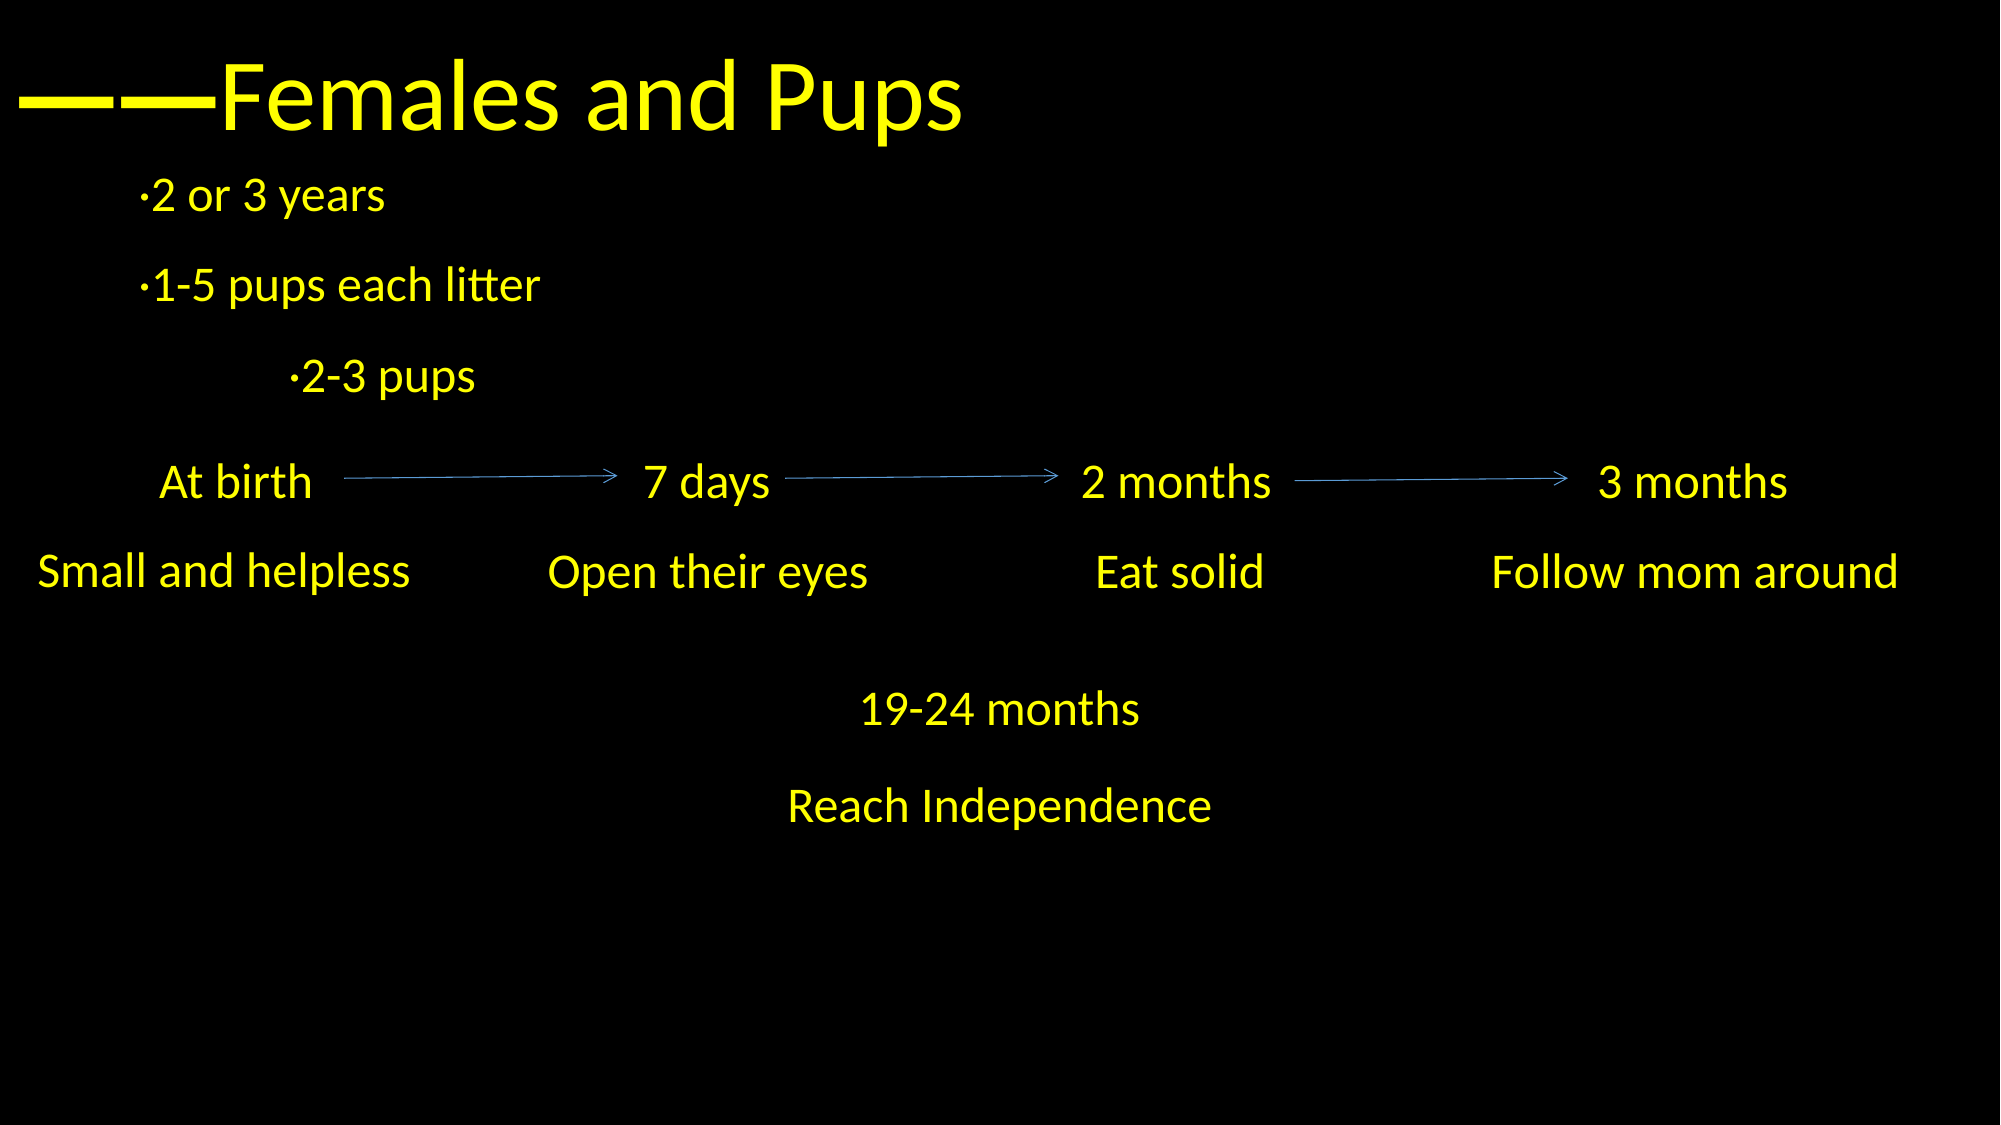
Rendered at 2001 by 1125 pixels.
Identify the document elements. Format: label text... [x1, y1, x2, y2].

text_box Small and helpless [22, 530, 426, 606]
text_box 3 months [1582, 448, 1811, 530]
text_box Eat solid [1080, 530, 1280, 606]
text_box ·2-3 pups [123, 341, 647, 432]
subtitle ·2 or 3 years [123, 160, 647, 250]
text_box Open their eyes [532, 530, 884, 606]
text_box Reach Independence [772, 765, 1228, 841]
text_box At birth [144, 448, 351, 539]
text_box 2 months [1065, 448, 1295, 539]
text_box 7 days [627, 448, 789, 530]
text_box ·1-5 pups each litter [123, 250, 647, 341]
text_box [344, 475, 618, 479]
text_box Follow mom around [1476, 530, 1915, 606]
title ——Females and Pups [0, 32, 1059, 161]
text_box 19-24 months [843, 675, 1157, 765]
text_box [785, 475, 1059, 479]
